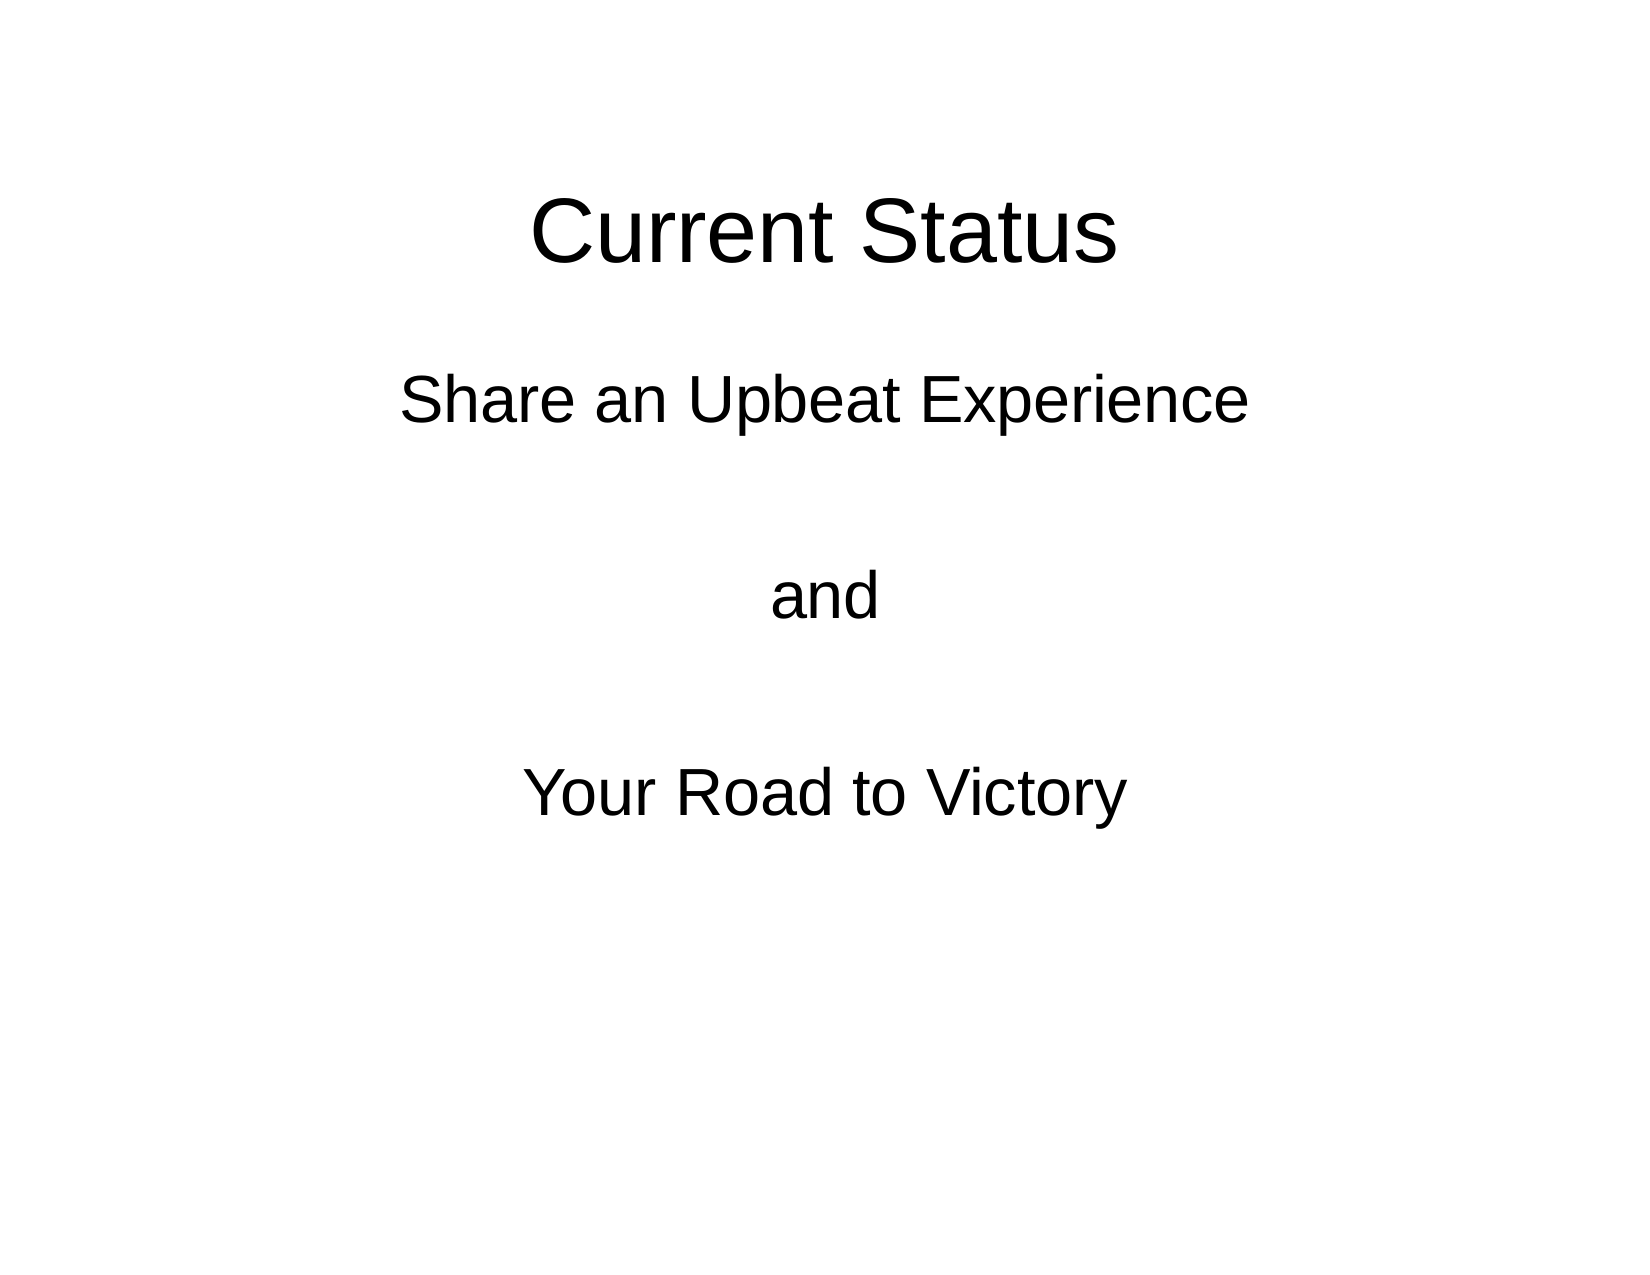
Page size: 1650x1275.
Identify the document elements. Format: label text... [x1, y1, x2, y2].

title Current Status [251, 171, 1399, 385]
list Share an Upbeat Experience and Your Road to Victory [395, 355, 1255, 1081]
